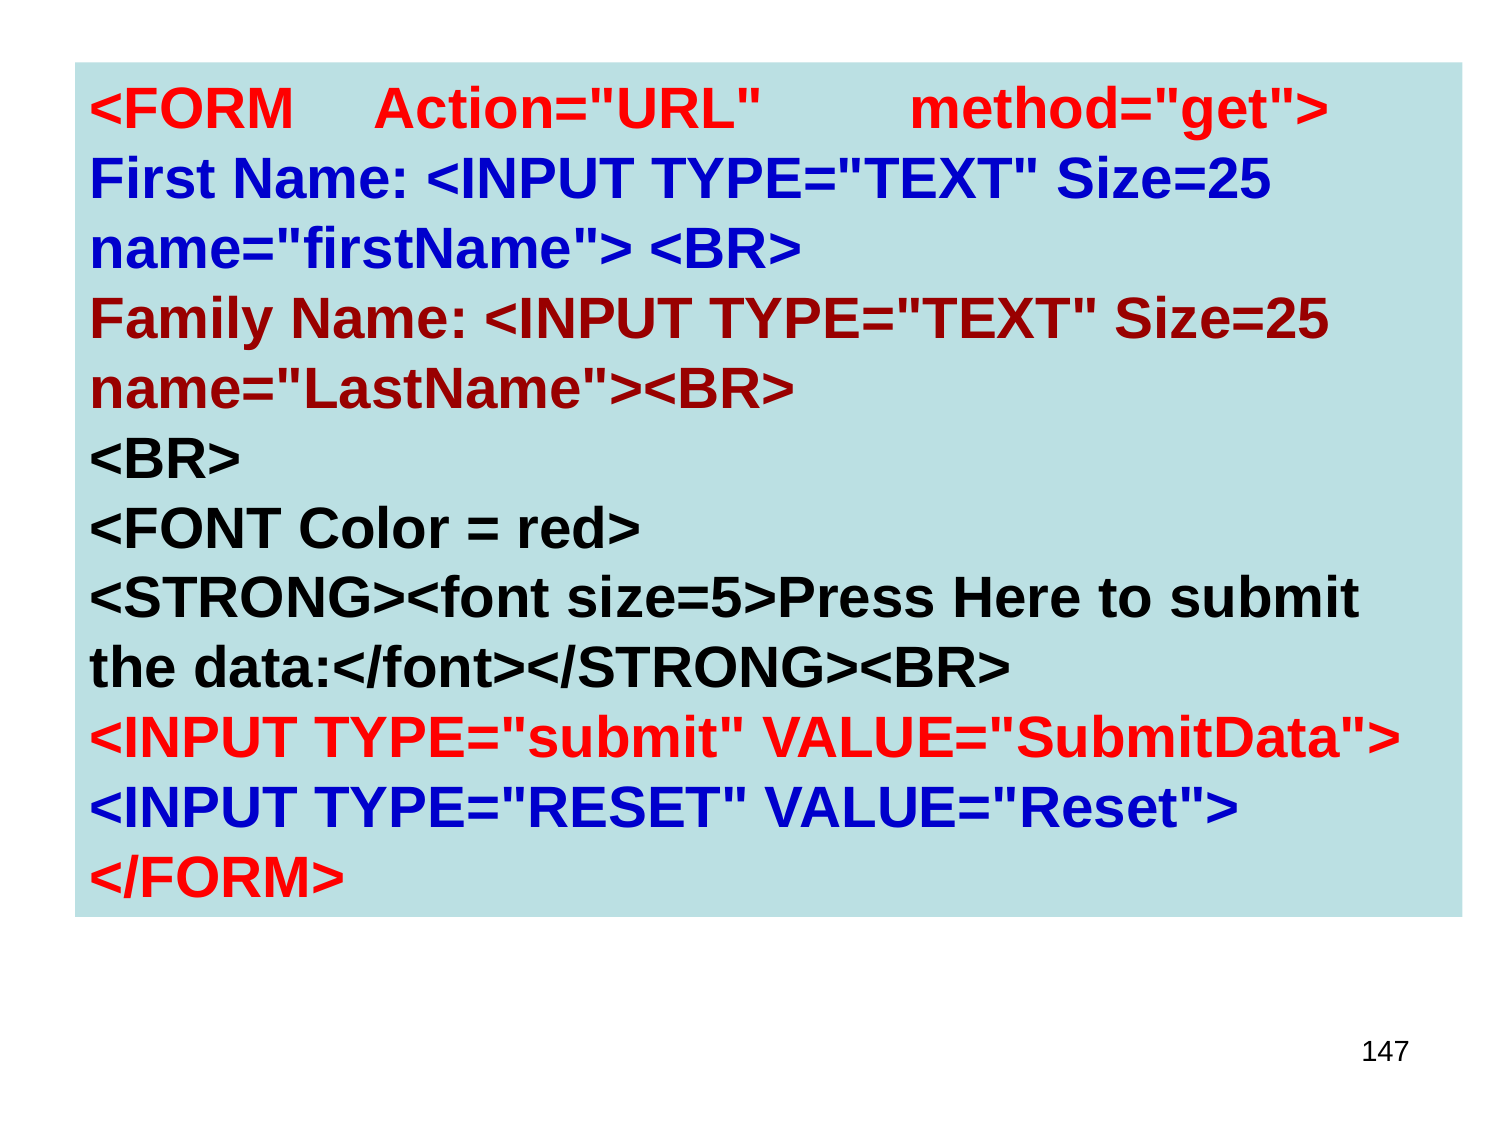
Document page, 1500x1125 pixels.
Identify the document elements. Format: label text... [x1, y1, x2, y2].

text_box <FORM Action="URL" method="get"> First Name: <INPUT TYPE="TEXT" Size=25 name="firstName"> <BR> Family Name: <INPUT TYPE="TEXT" Size=25 name="LastName"><BR> <BR> <FONT Color = red> <STRONG><font size=5>Press Here to submit the data:</font></STRONG><BR> <INPUT TYPE="submit" VALUE="SubmitData"> <INPUT TYPE="RESET" VALUE="Reset"> </FORM> [75, 62, 1463, 917]
slide_number 147 [1074, 1024, 1426, 1103]
